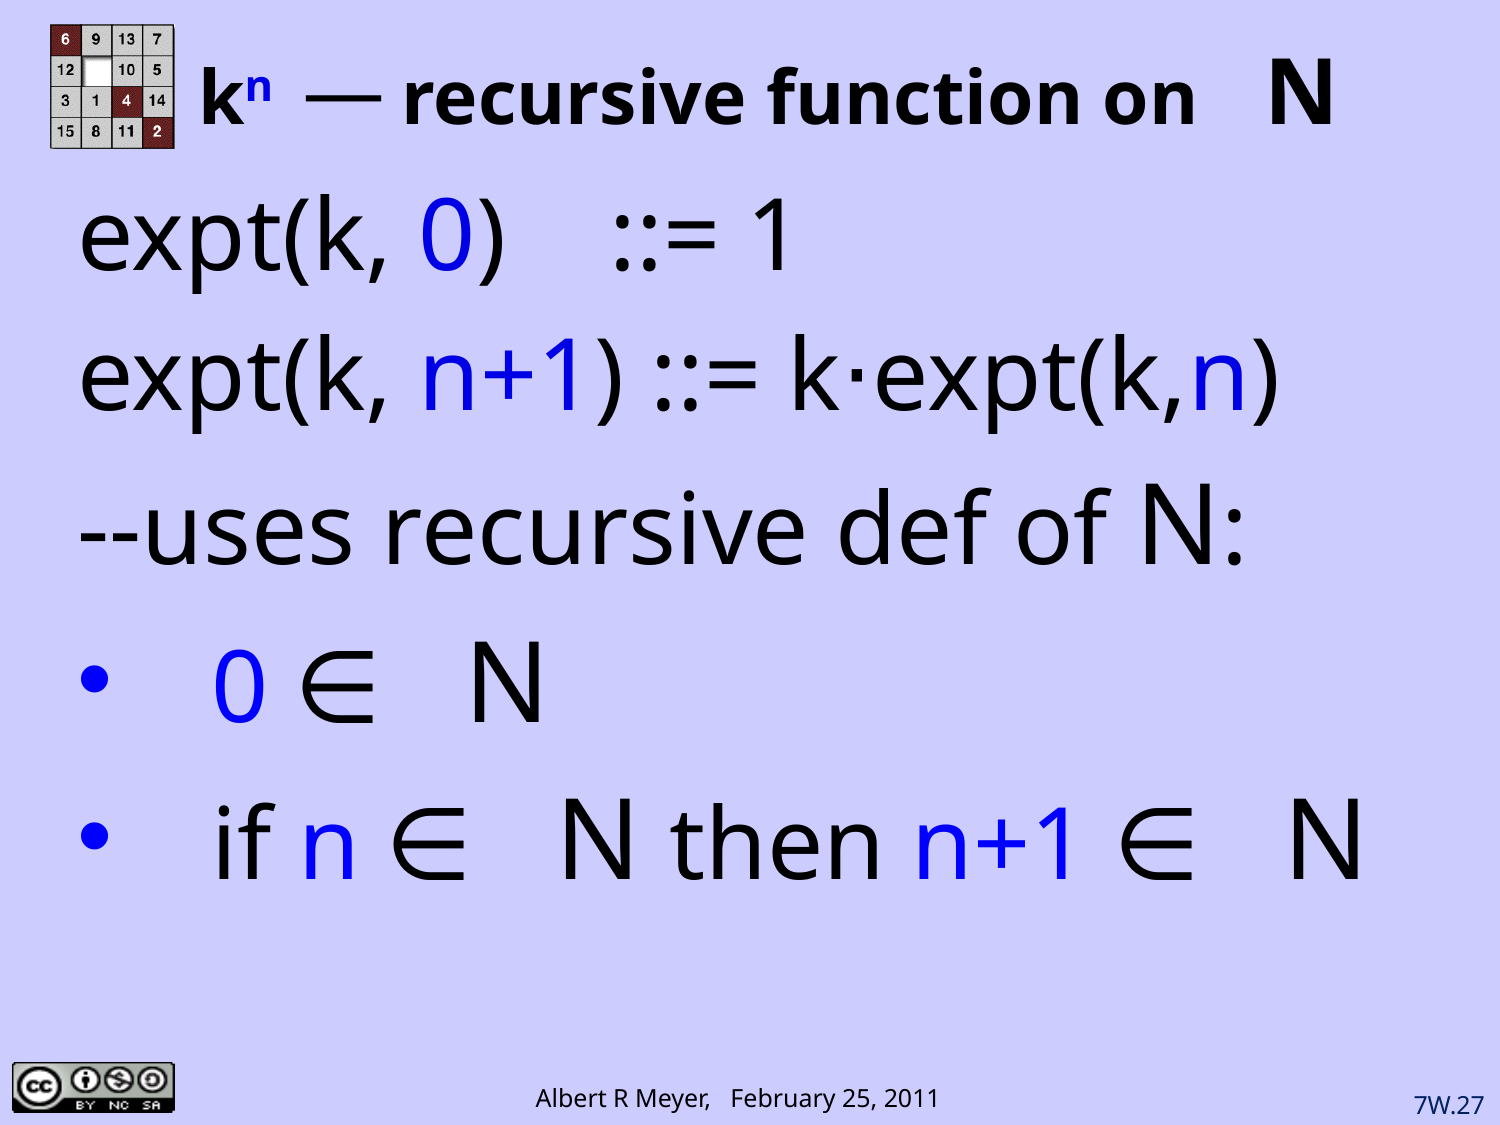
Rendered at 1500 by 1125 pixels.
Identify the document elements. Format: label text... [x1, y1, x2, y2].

picture [12, 1062, 175, 1113]
slide_number 7W.27 [1337, 1087, 1500, 1125]
list expt(k, 0) ::= 1 expt(k, n+1) ::= k⋅expt(k,n) --uses recursive def of N: 0 ∈ N if n ∈ N then n+1 ∈ N [62, 162, 1413, 1013]
picture [50, 24, 137, 149]
title kn ⎯ recursive function on N [137, 0, 1401, 162]
